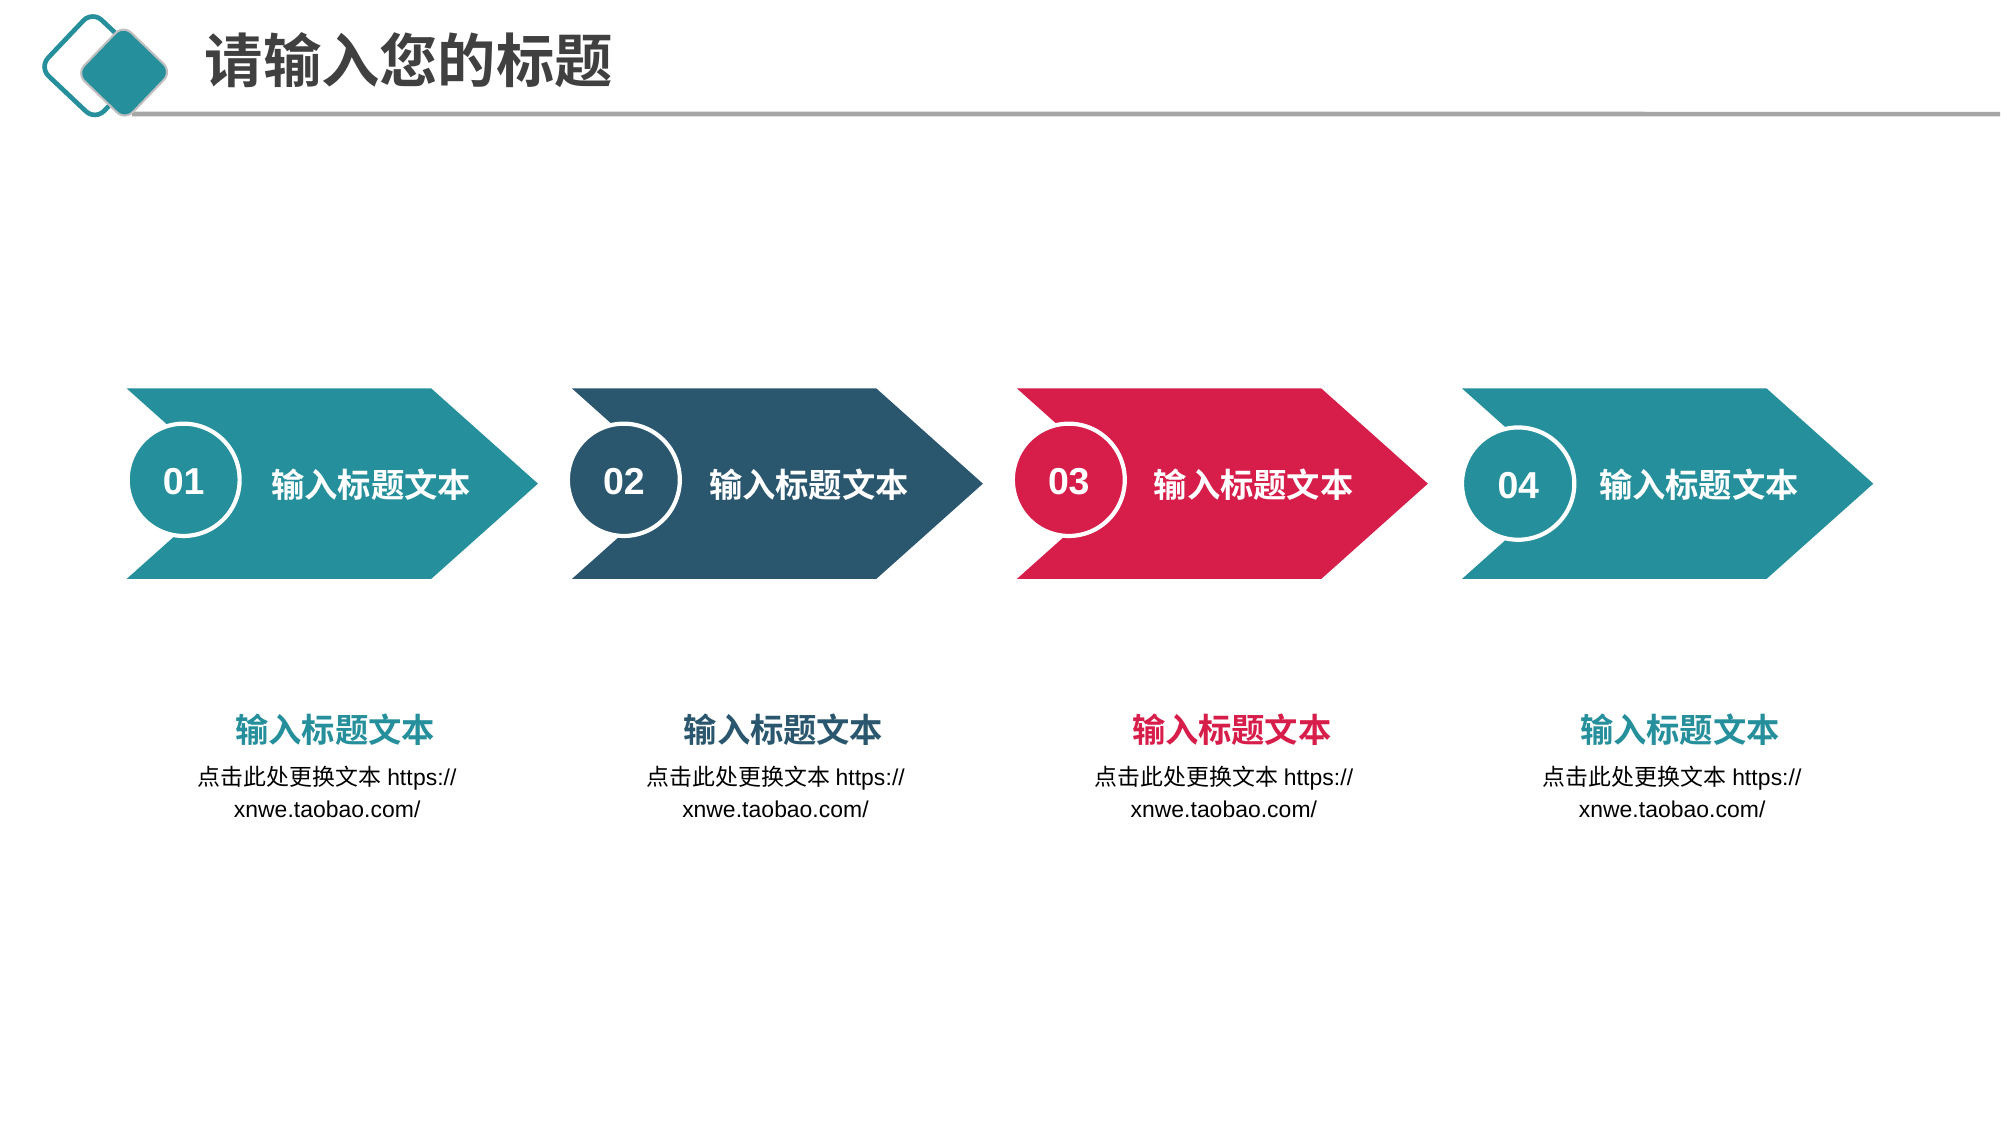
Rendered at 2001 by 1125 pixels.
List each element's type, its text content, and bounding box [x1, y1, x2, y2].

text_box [1462, 388, 1874, 579]
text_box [1014, 708, 1434, 1004]
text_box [126, 388, 538, 579]
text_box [117, 708, 538, 1004]
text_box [567, 388, 983, 579]
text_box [1462, 708, 1883, 1004]
text_box 请输入您的标题 [189, 25, 1048, 115]
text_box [1012, 388, 1428, 579]
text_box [565, 708, 986, 1004]
